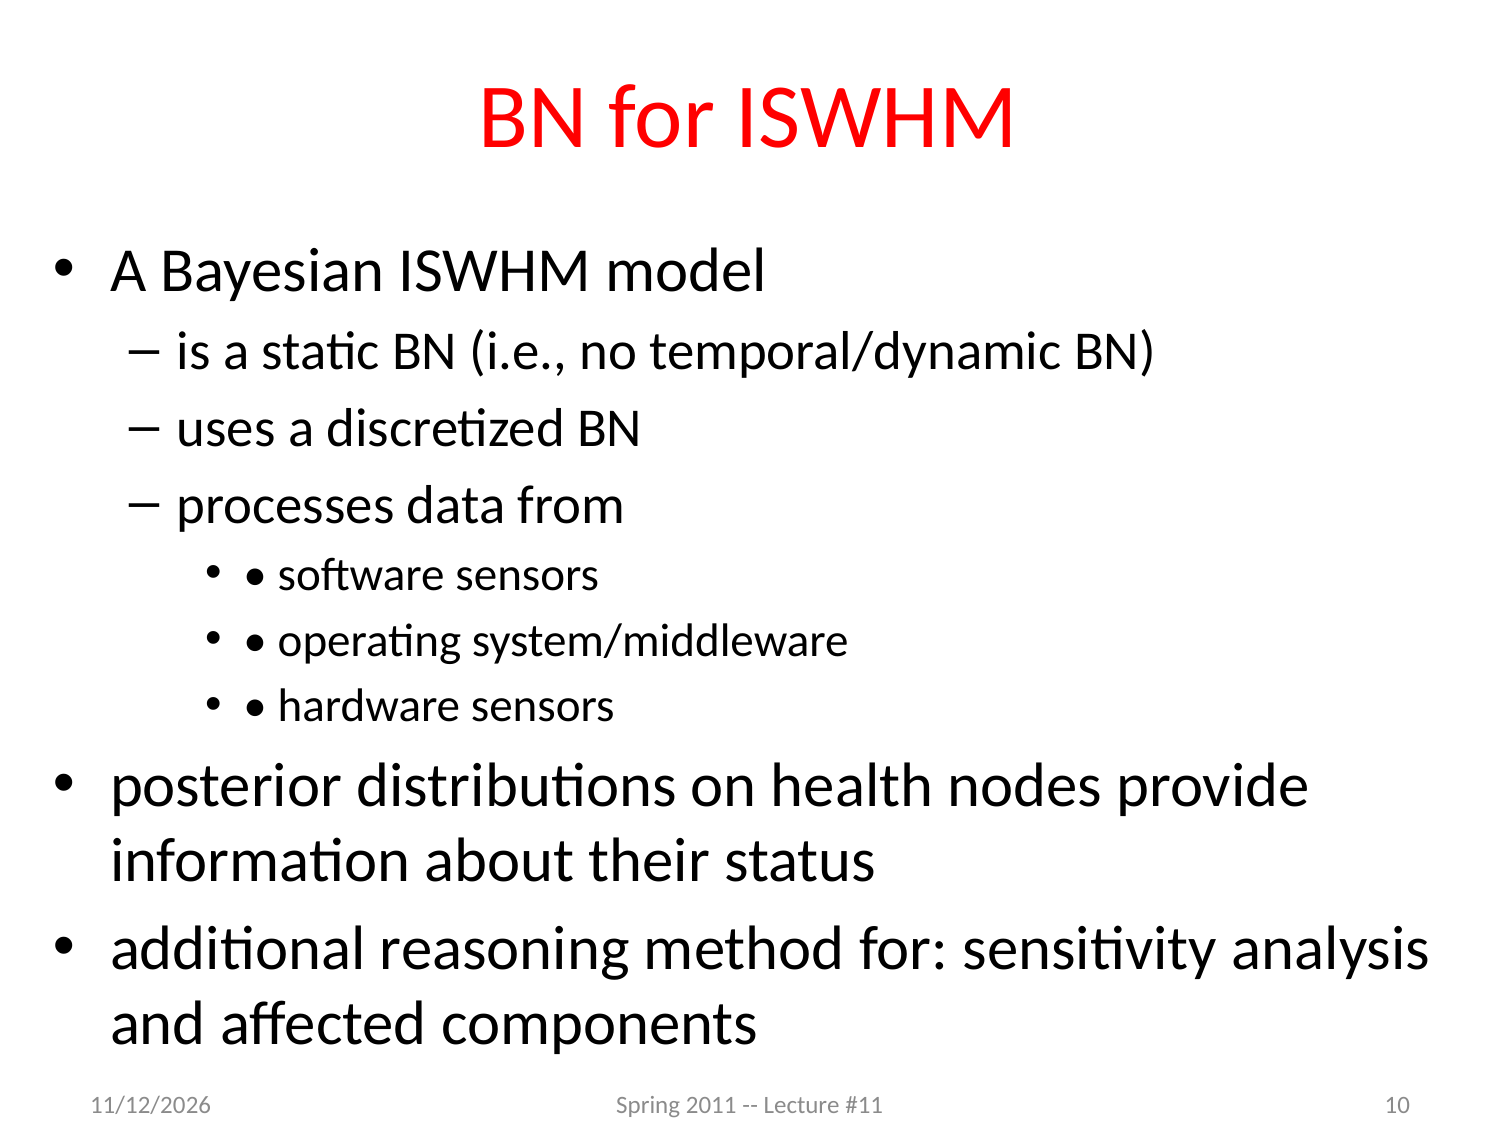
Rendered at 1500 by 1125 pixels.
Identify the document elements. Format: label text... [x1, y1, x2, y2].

list A Bayesian ISWHM model is a static BN (i.e., no temporal/dynamic BN) uses a discretized BN processes data from • software sensors • operating system/middleware • hardware sensors posterior distributions on health nodes provide information about their status additional reasoning method for: sensitivity analysis and affected components [37, 221, 1460, 1067]
slide_number 10 [1074, 1073, 1425, 1125]
title BN for ISWHM [39, 17, 1458, 205]
footer Spring 2011 -- Lecture #11 [512, 1073, 988, 1125]
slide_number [75, 1073, 425, 1125]
